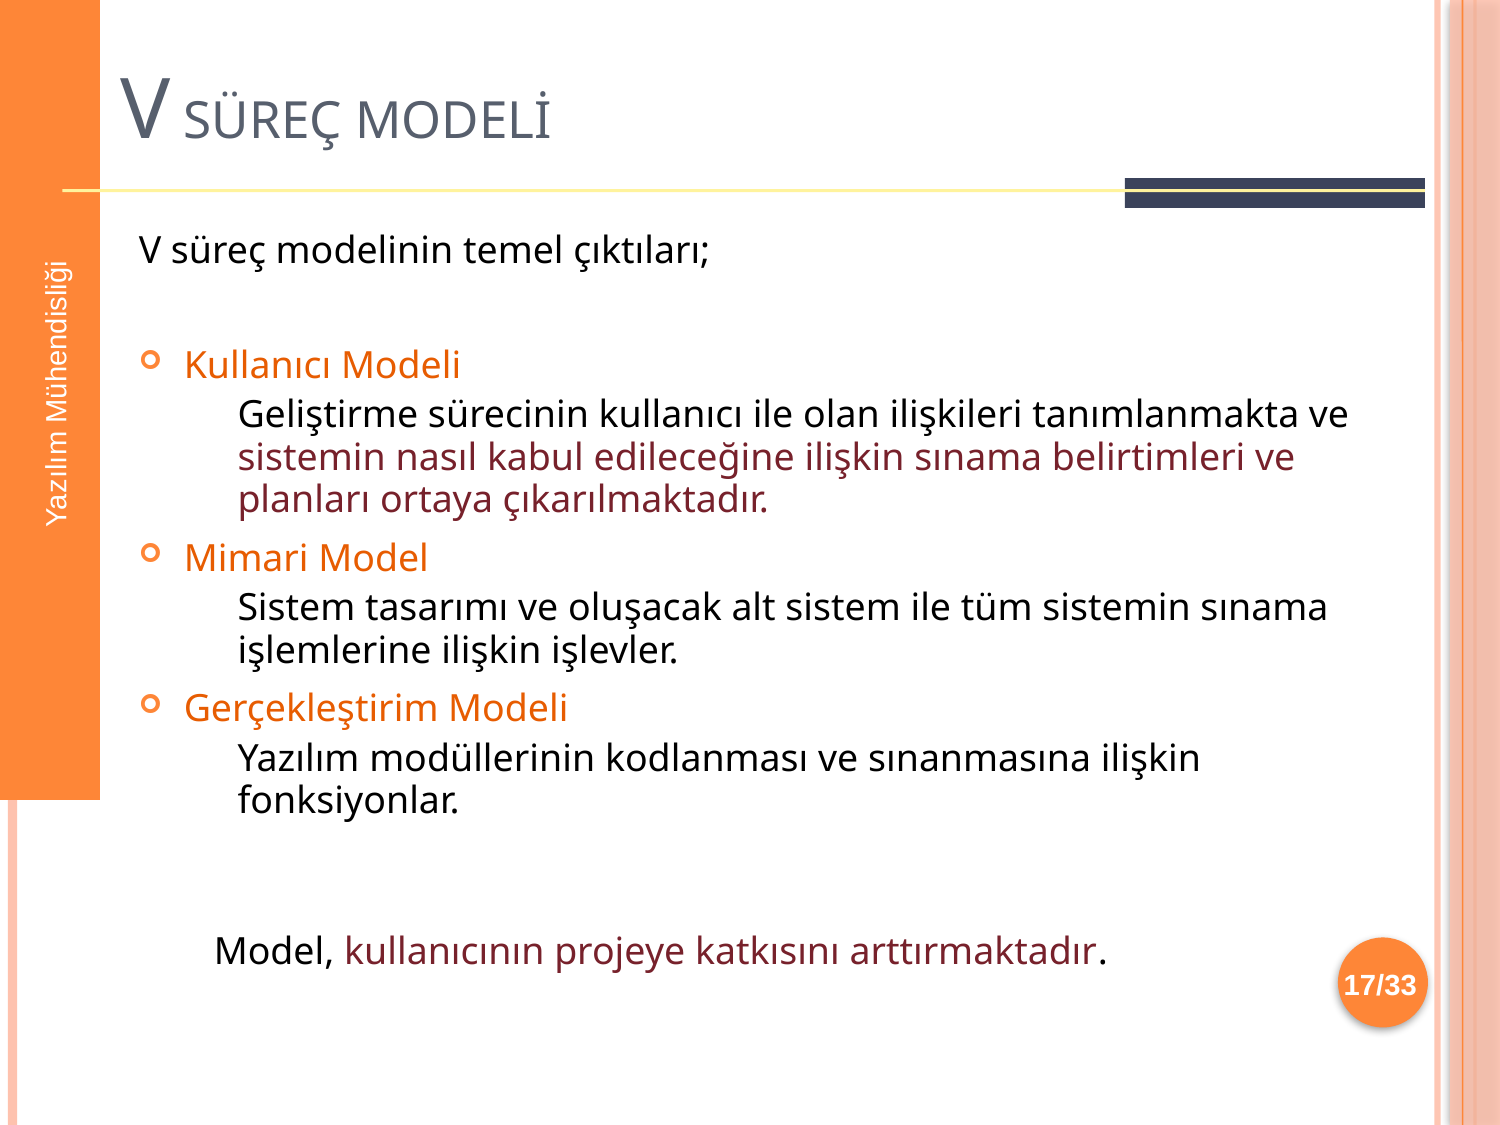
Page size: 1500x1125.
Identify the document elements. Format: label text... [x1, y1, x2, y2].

slide_number 17/33 [1319, 940, 1441, 1027]
title V Süreç Modeli [105, 46, 1272, 163]
list V süreç modelinin temel çıktıları; Kullanıcı Modeli Geliştirme sürecinin kullanıcı ile olan ilişkileri tanımlanmakta ve sistemin nasıl kabul edileceğine ilişkin sınama belirtimleri ve planları ortaya çıkarılmaktadır. Mimari Model Sistem tasarımı ve oluşacak alt sistem ile tüm sistemin sınama işlemlerine ilişkin işlevler. Gerçekleştirim Modeli Yazılım modüllerinin kodlanması ve sınanmasına ilişkin fonksiyonlar. Model, kullanıcının projeye katkısını arttırmaktadır. [123, 160, 1415, 1071]
slide_number Yazılım Mühendisliği [23, 246, 87, 577]
